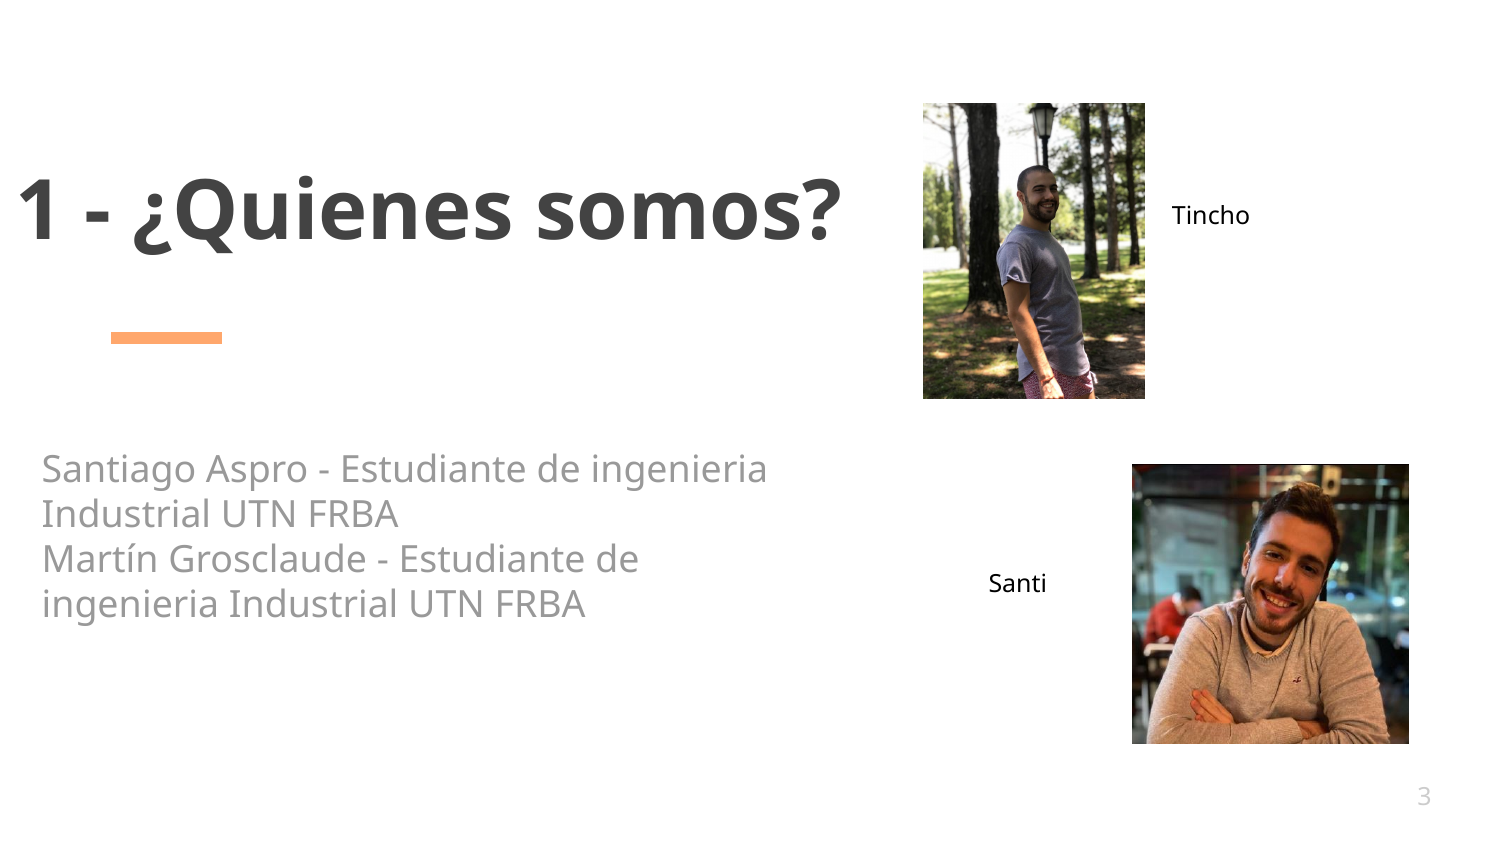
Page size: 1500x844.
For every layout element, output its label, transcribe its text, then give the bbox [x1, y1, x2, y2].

title 1 - ¿Quienes somos? [0, 25, 887, 271]
picture [1131, 464, 1409, 744]
text_box Tincho [1156, 184, 1500, 248]
picture [923, 103, 1146, 399]
text_box Santi [973, 552, 1126, 616]
slide_number ‹#› [1402, 764, 1493, 830]
subtitle Santiago Aspro - Estudiante de ingenieria Industrial UTN FRBA Martín Grosclaude - Estudiante de ingenieria Industrial UTN FRBA [26, 430, 797, 693]
